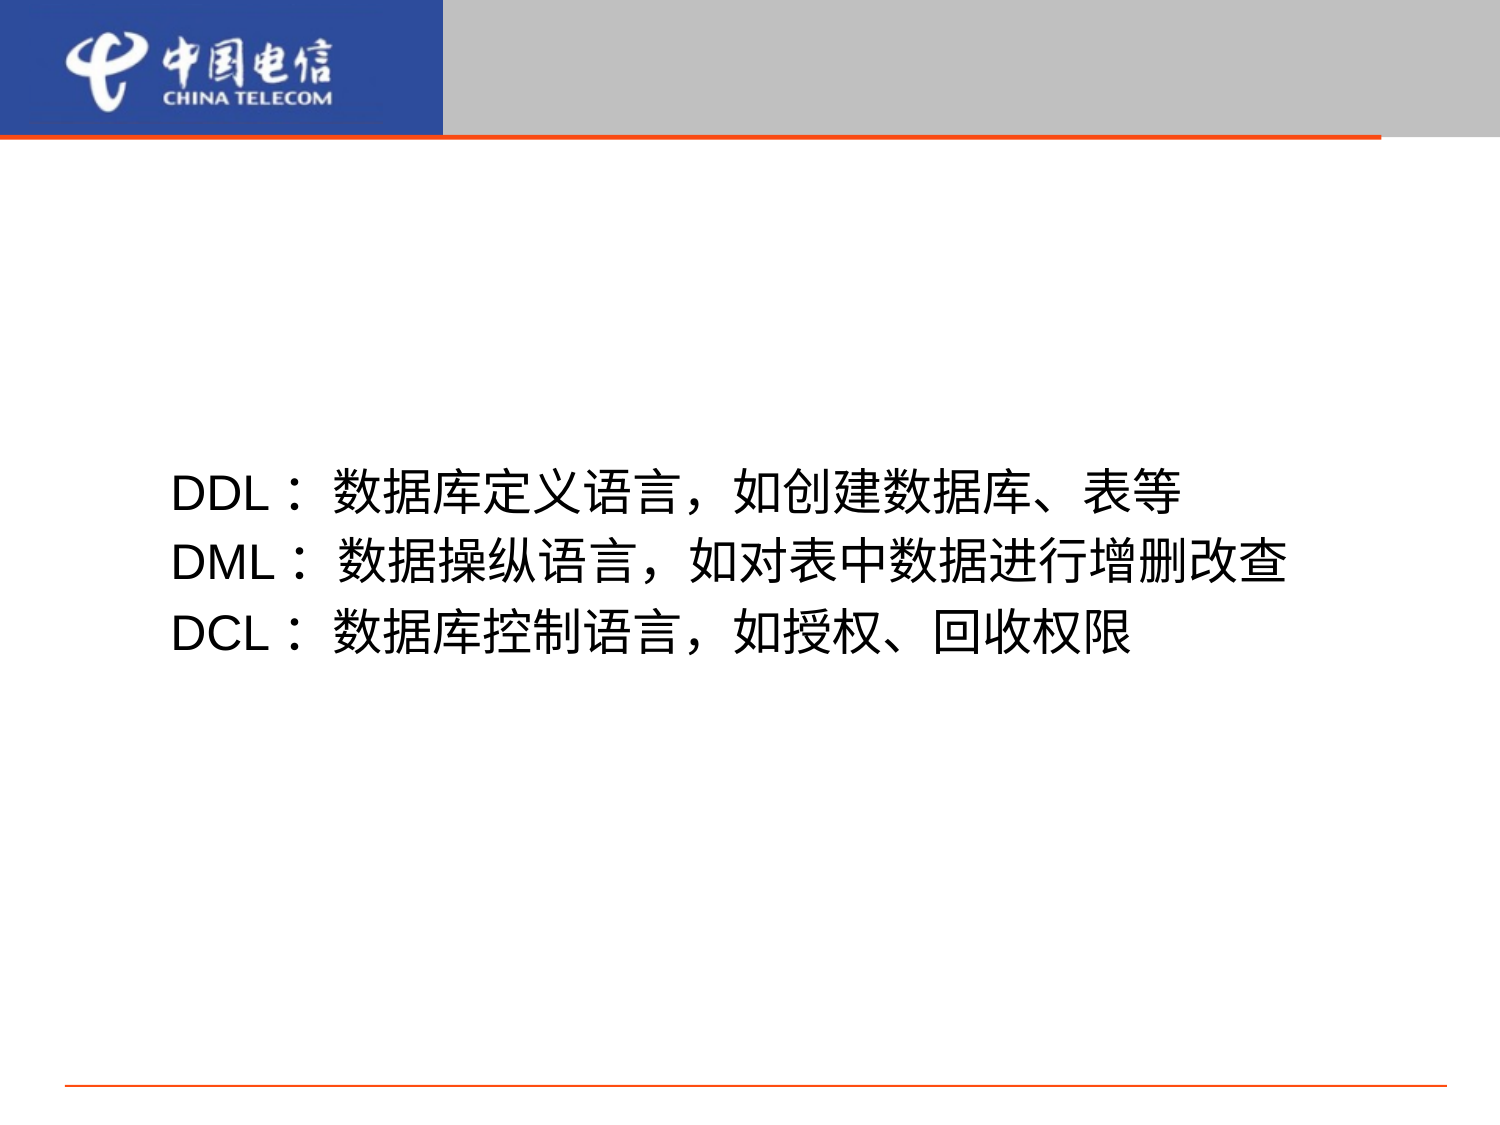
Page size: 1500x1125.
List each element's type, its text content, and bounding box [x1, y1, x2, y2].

text_box DDL：数据库定义语言，如创建数据库、表等 DML：数据操纵语言，如对表中数据进行增删改查 DCL：数据库控制语言，如授权、回收权限 [29, 172, 1459, 1090]
picture [29, 4, 383, 124]
